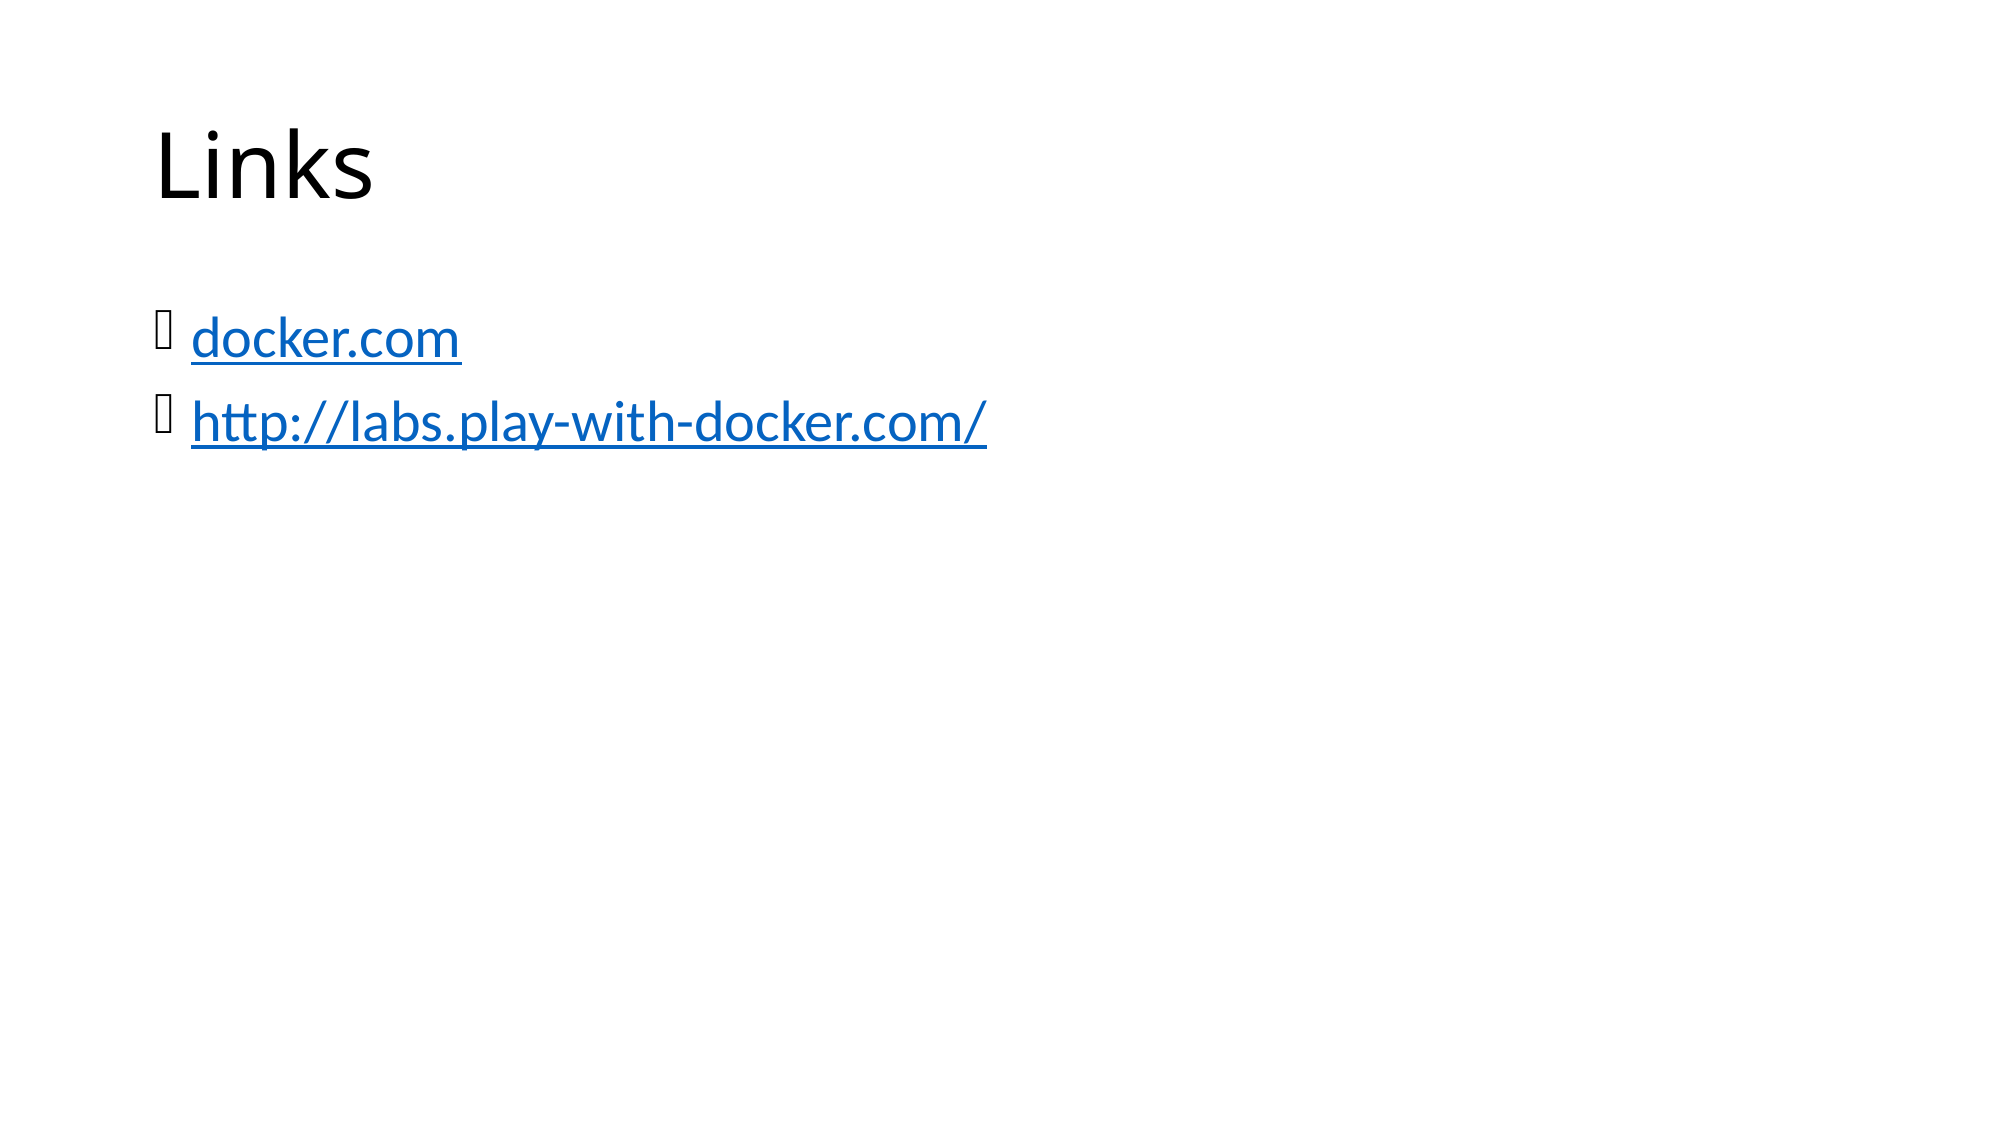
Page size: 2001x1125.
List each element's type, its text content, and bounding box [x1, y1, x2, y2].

title Links [138, 60, 1864, 278]
list docker.com http://labs.play-with-docker.com/ [138, 299, 1864, 1014]
